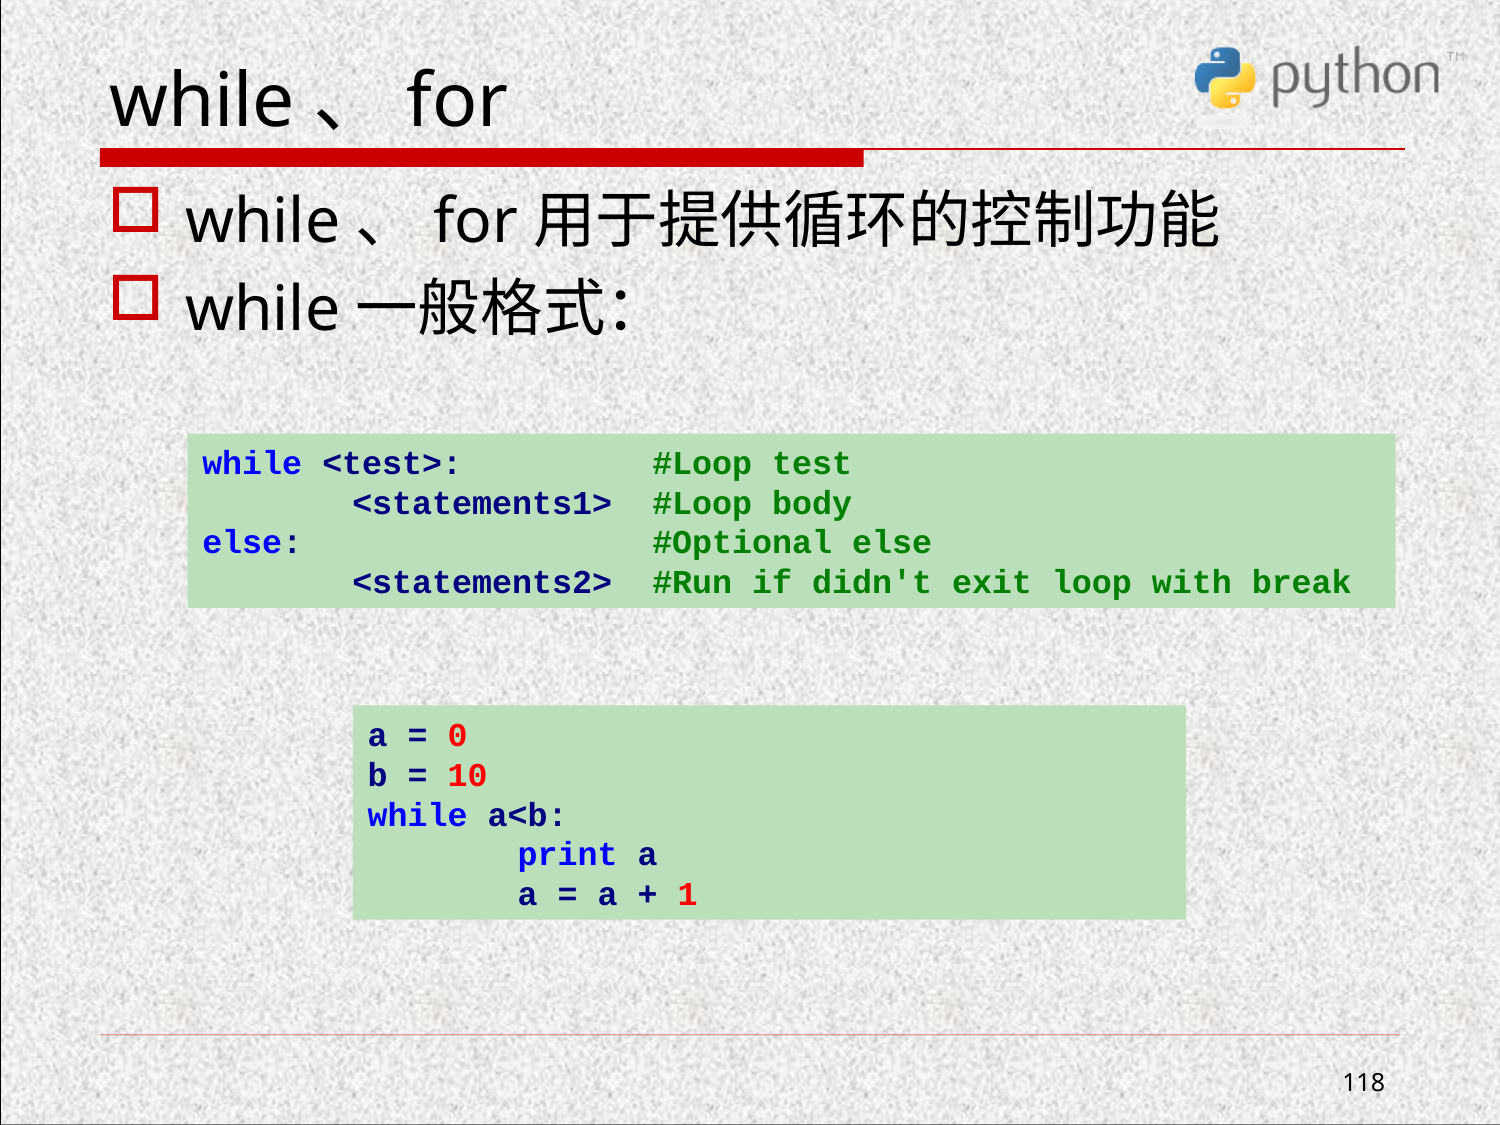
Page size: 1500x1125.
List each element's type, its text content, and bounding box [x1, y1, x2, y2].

picture [0, 0, 1500, 1125]
slide_number 118 [1074, 1058, 1400, 1103]
list while、for用于提供循环的控制功能 while一般格式： [92, 172, 1406, 988]
text_box while <test>: #Loop test <statements1> #Loop body else: #Optional else <statements2> #Run if didn't exit loop with break [187, 433, 1396, 608]
title while、for [94, 50, 1407, 149]
text_box a = 0 b = 10 while a<b: print a a = a + 1 [352, 705, 1187, 920]
